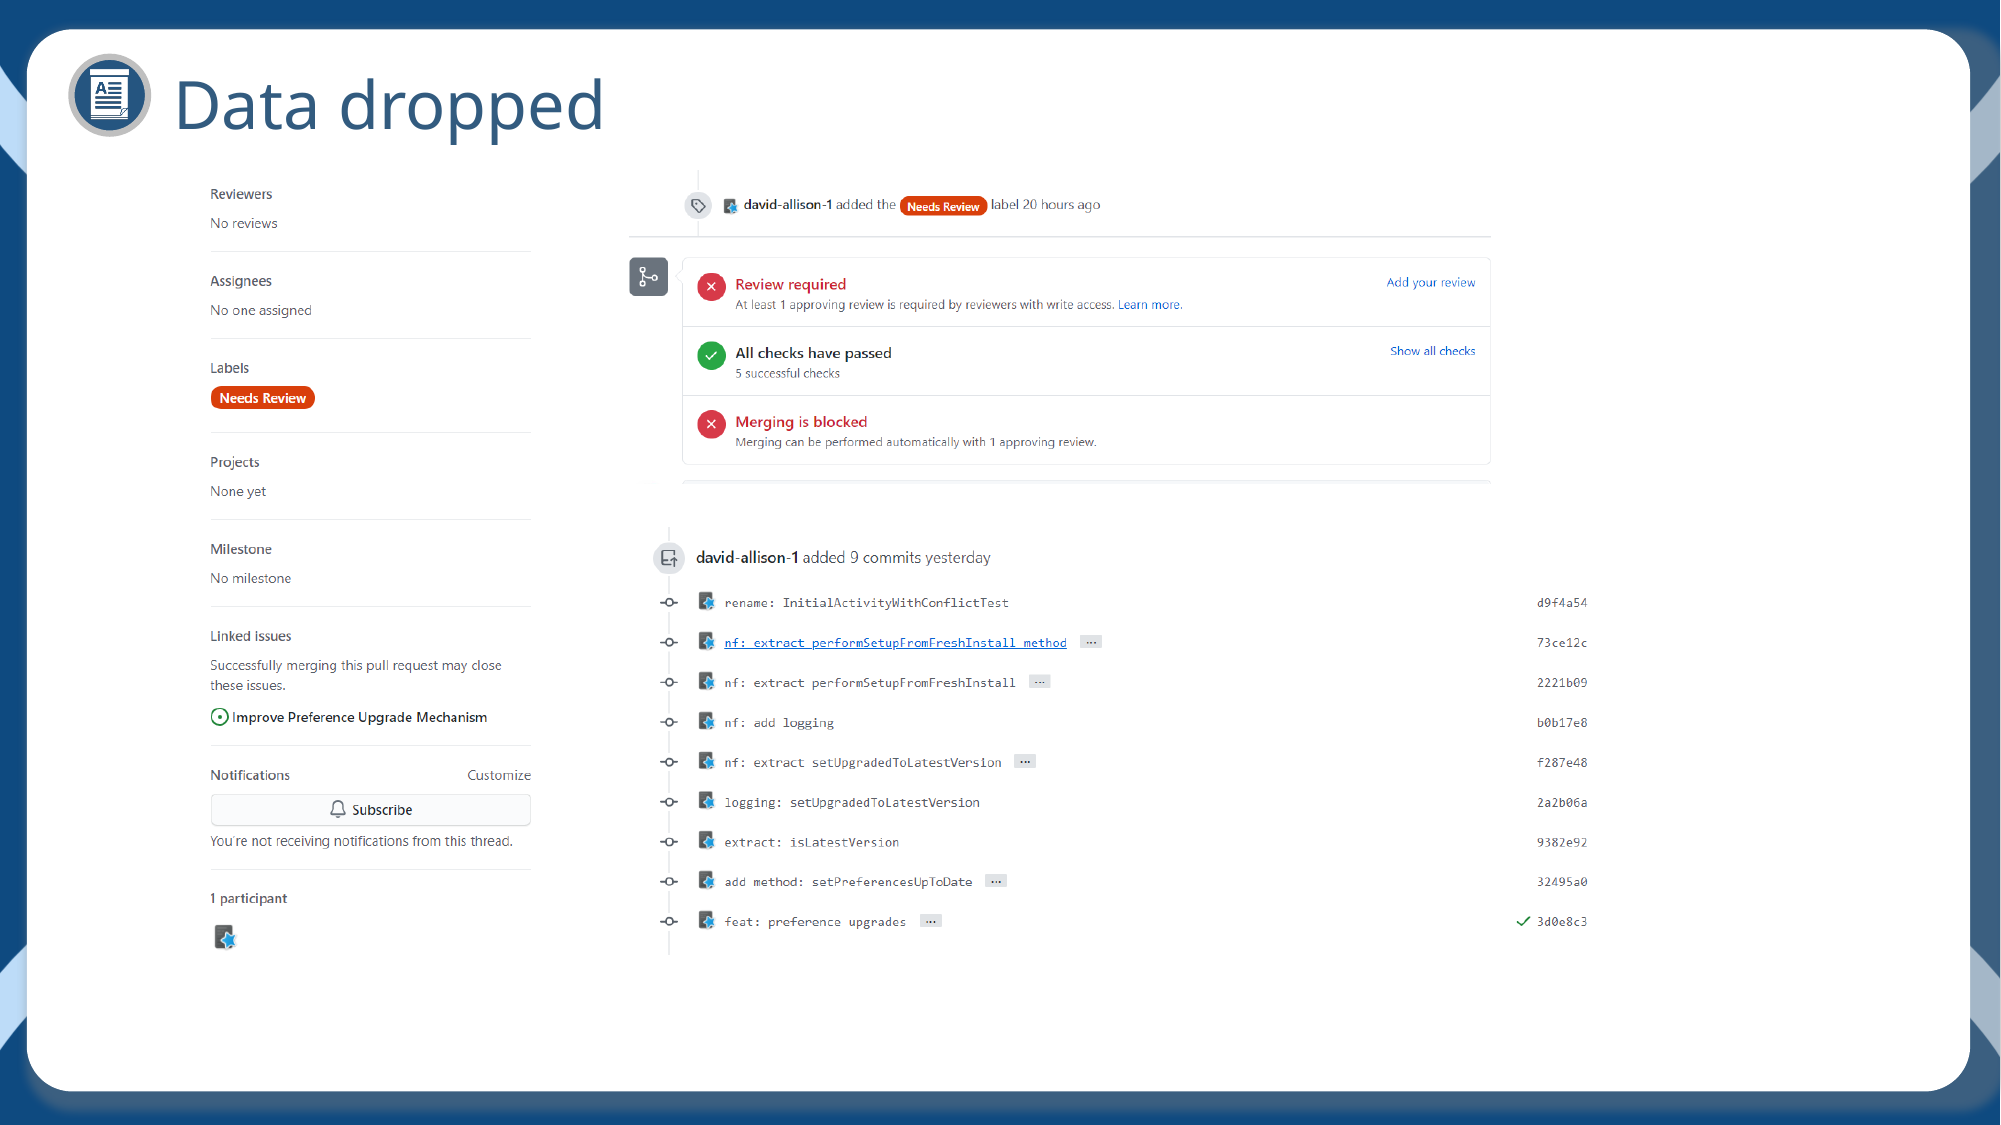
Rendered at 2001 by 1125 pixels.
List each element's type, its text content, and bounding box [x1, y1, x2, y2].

picture [590, 527, 1624, 955]
picture [0, 0, 2000, 1125]
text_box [71, 56, 149, 134]
text_box Data dropped [153, 52, 1338, 153]
picture [578, 170, 1552, 484]
picture [179, 170, 574, 978]
